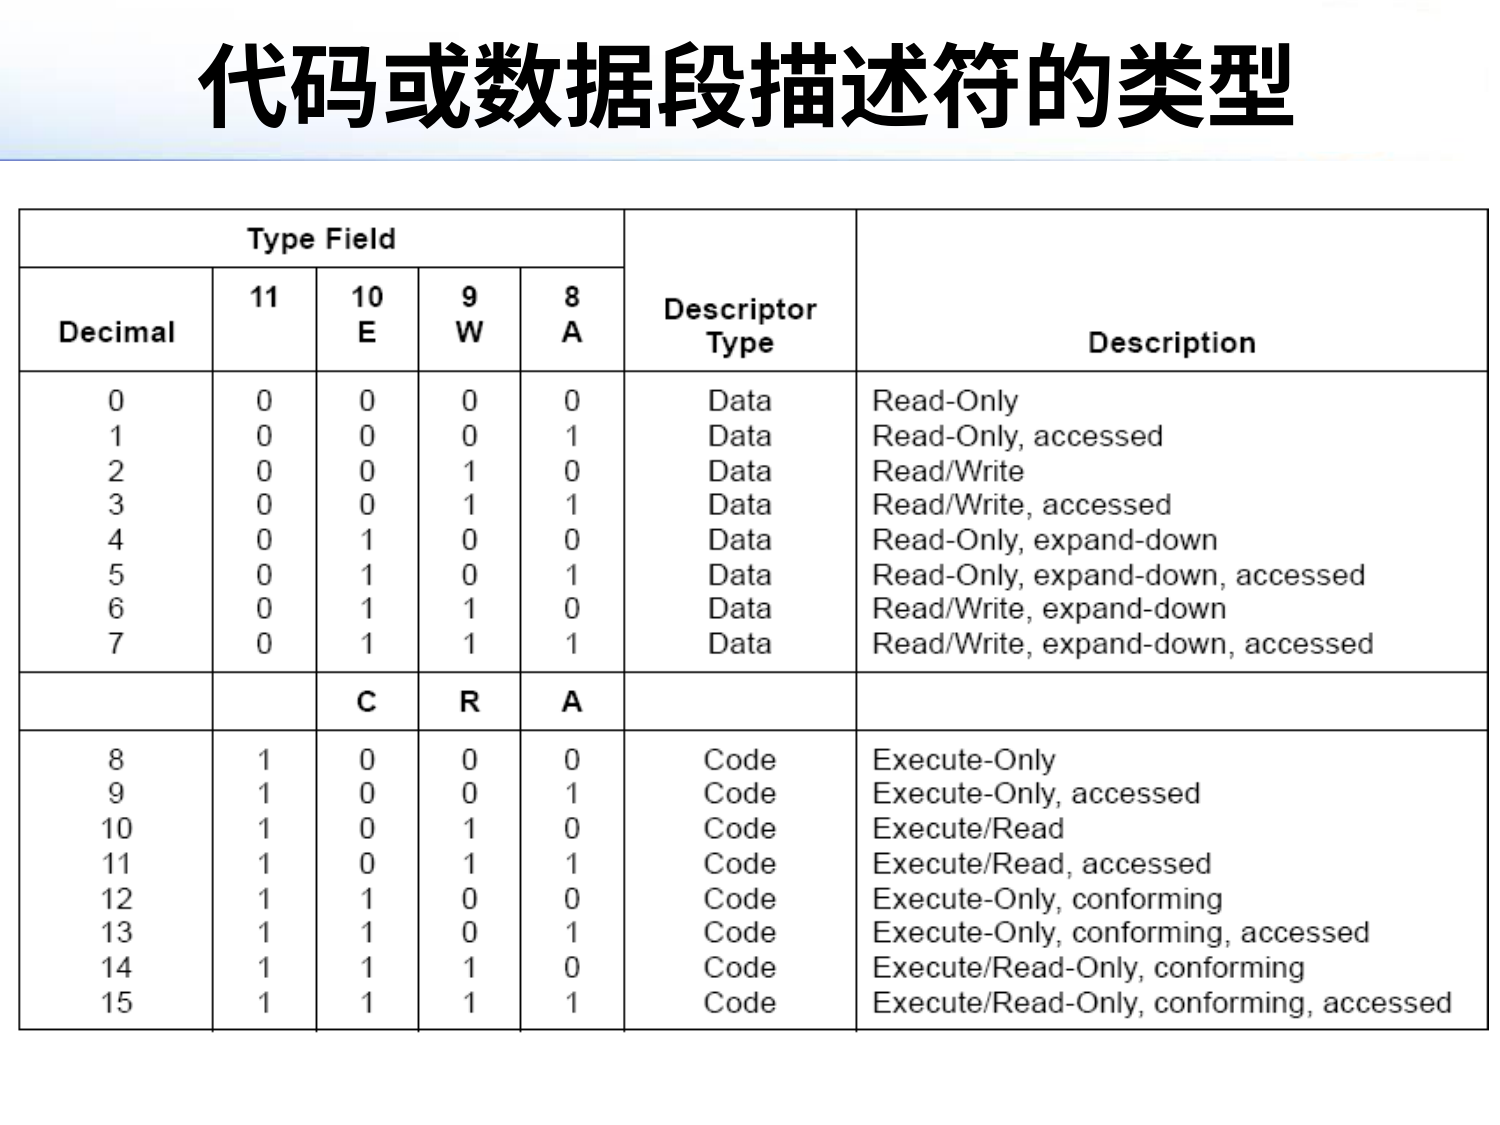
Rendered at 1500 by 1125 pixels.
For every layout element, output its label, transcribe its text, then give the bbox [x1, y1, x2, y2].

picture [17, 207, 1489, 1036]
title 代码或数据段描述符的类型 [26, 19, 1471, 149]
picture [0, 0, 1500, 161]
